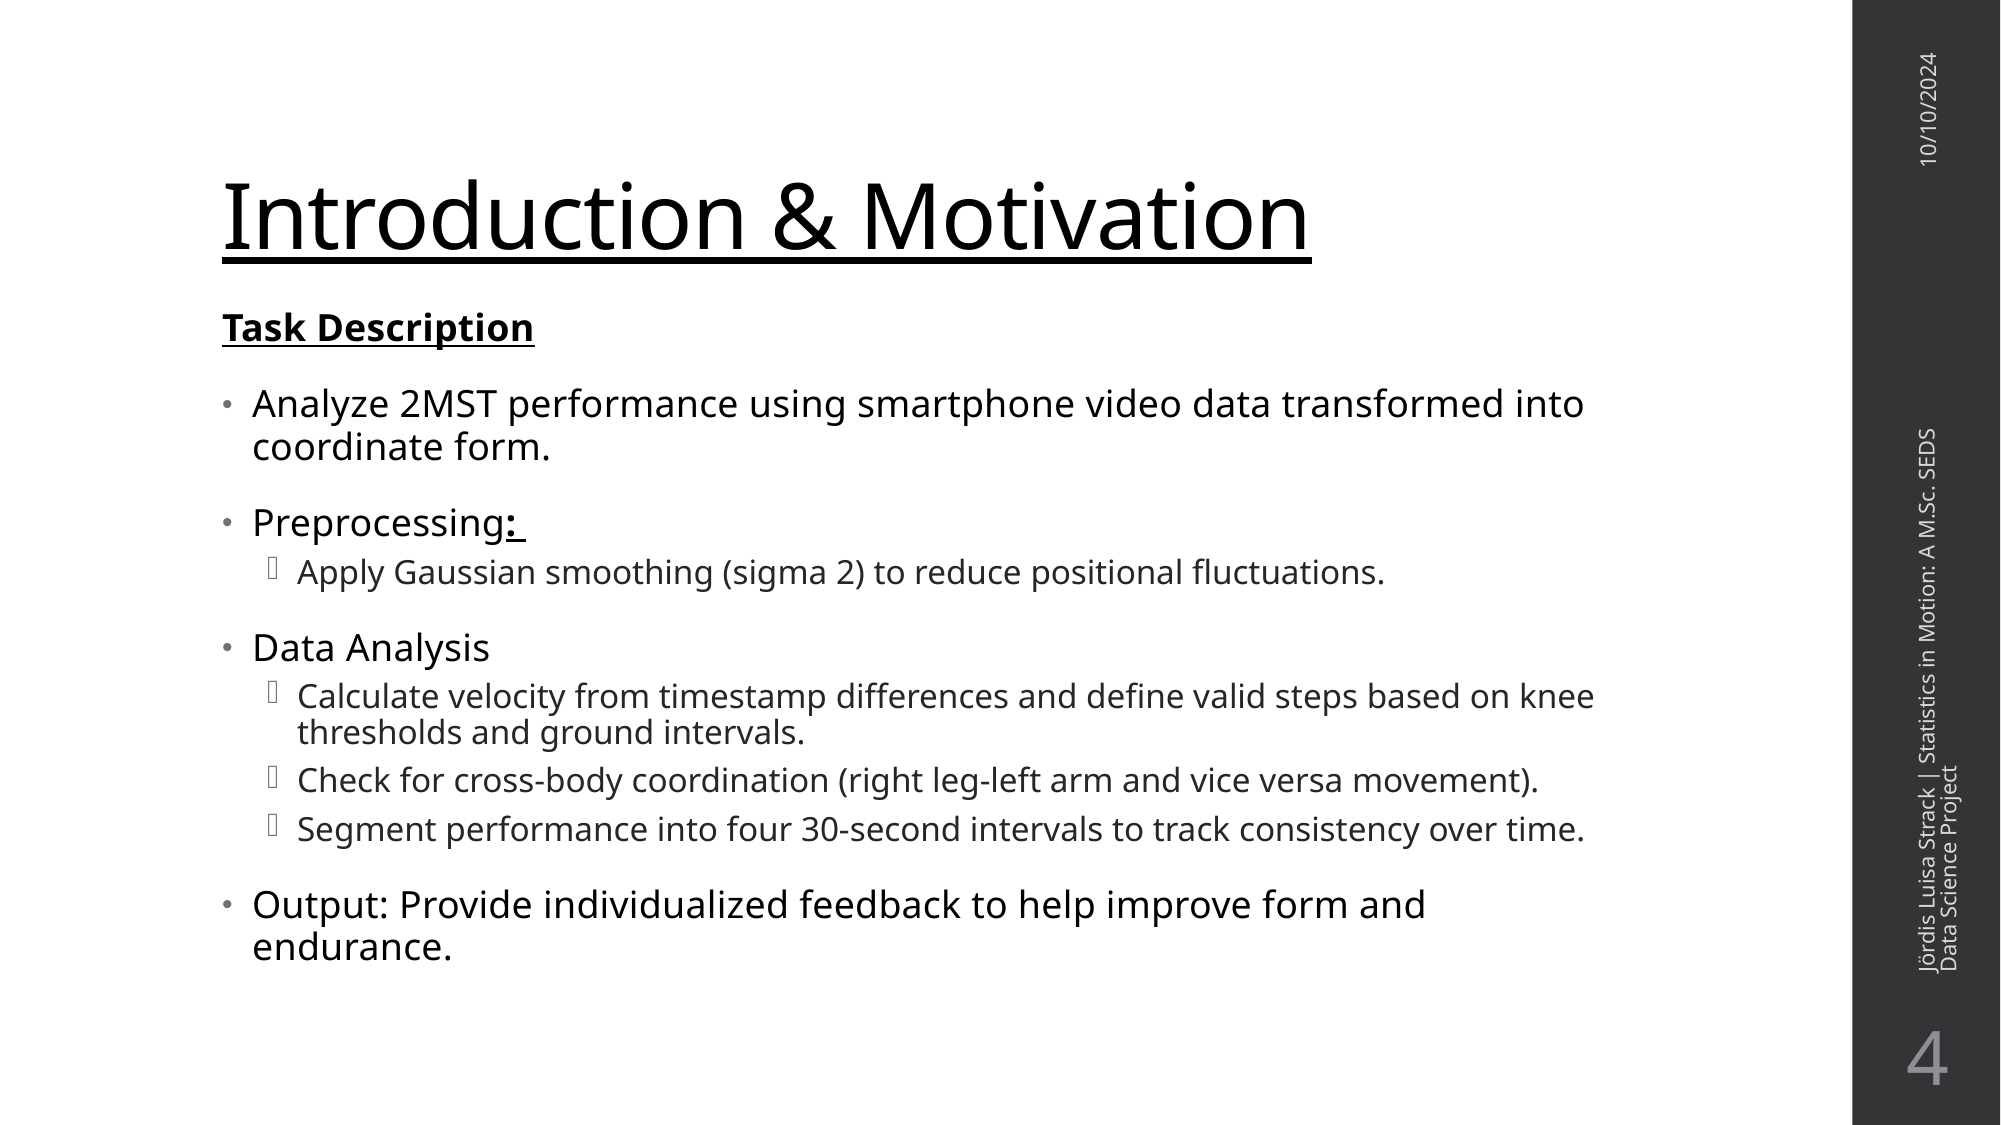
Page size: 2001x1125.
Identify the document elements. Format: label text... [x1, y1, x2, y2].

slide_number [1897, 37, 1958, 351]
title Introduction & Motivation [206, 60, 1797, 278]
footer Jördis Luisa Strack | Statistics in Motion: A M.Sc. SEDS Data Science Project [1897, 400, 1958, 988]
list Task Description Analyze 2MST performance using smartphone video data transformed into coordinate form. Preprocessing: Apply Gaussian smoothing (sigma 2) to reduce positional fluctuations. Data Analysis Calculate velocity from timestamp differences and define valid steps based on knee thresholds and ground intervals. Check for cross-body coordination (right leg-left arm and vice versa movement). Segment performance into four 30-second intervals to track consistency over time. Output: Provide individualized feedback to help improve form and endurance. [206, 299, 1617, 1014]
slide_number 4 [1852, 1012, 2000, 1110]
